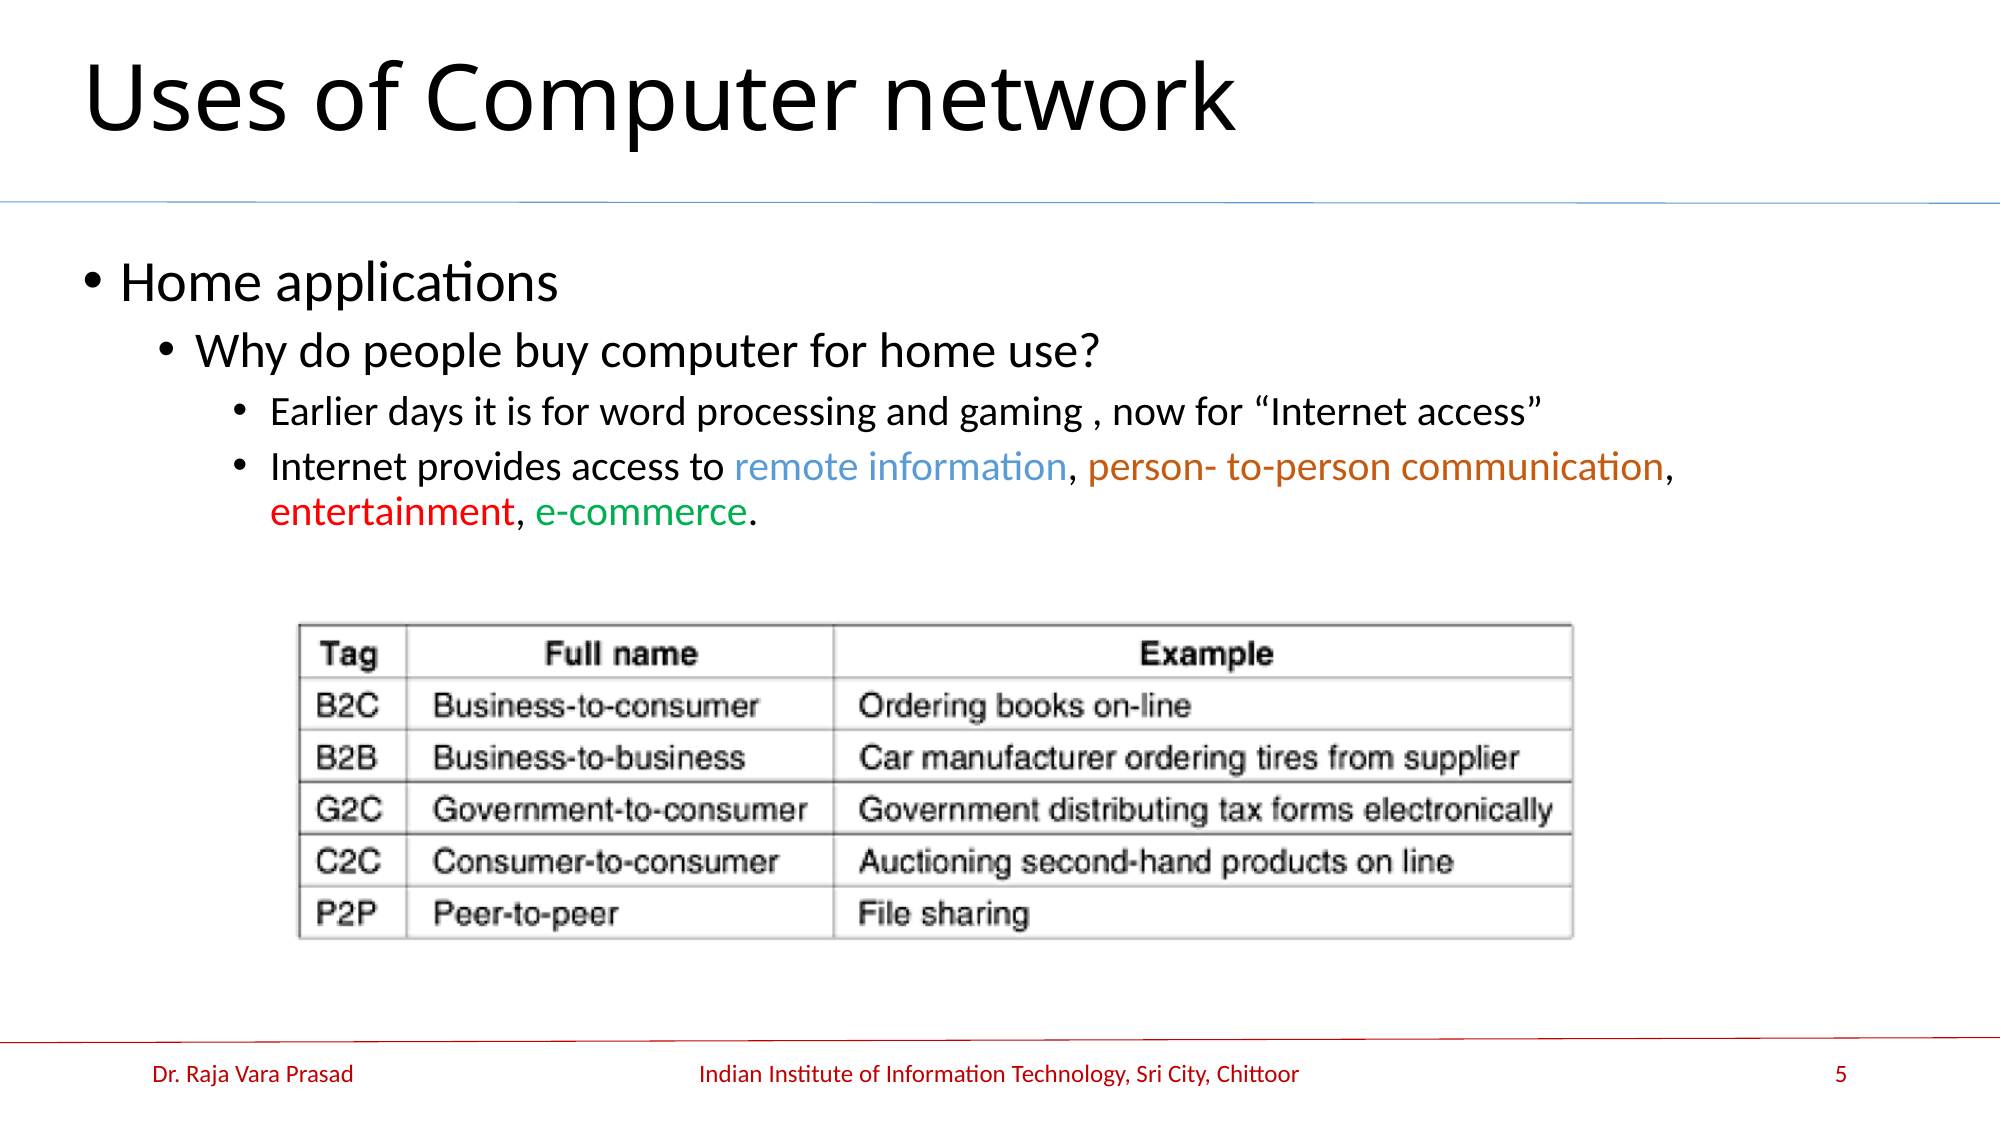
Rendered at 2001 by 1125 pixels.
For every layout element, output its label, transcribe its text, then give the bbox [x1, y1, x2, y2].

title Uses of Computer network [67, 3, 1944, 198]
slide_number 5 [1412, 1043, 1863, 1103]
list Home applications Why do people buy computer for home use? Earlier days it is for word processing and gaming , now for “Internet access” Internet provides access to remote information, person- to-person communication, entertainment, e-commerce. [67, 243, 1944, 976]
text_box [0, 1037, 2000, 1043]
slide_number Dr. Raja Vara Prasad [137, 1043, 588, 1103]
picture [273, 605, 1590, 957]
footer Indian Institute of Information Technology, Sri City, Chittoor [662, 1043, 1338, 1103]
